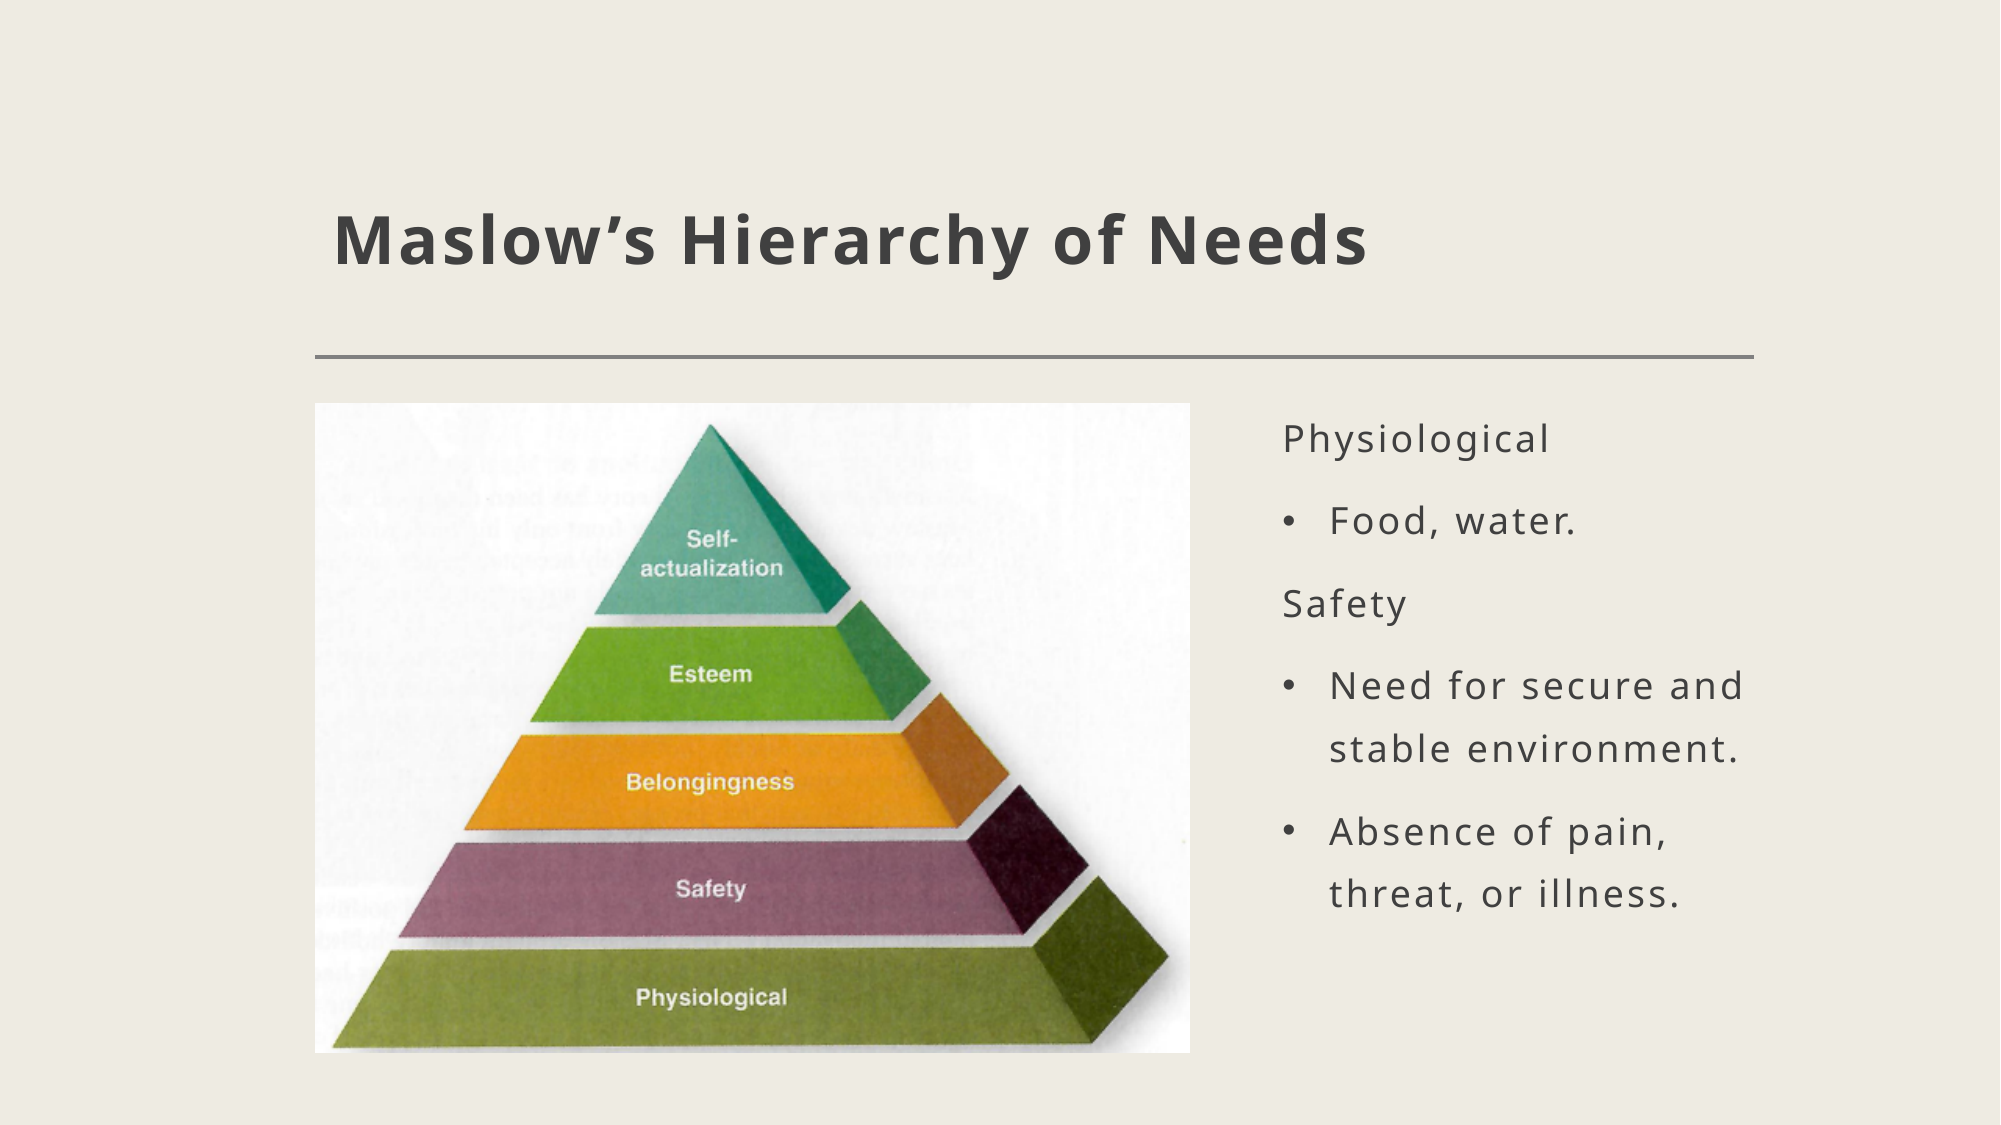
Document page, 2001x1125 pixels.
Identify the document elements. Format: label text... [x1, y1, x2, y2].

title Maslow’s Hierarchy of Needs [315, 72, 1754, 294]
list Physiological Food, water. Safety Need for secure and stable environment. Absence of pain, threat, or illness. [1264, 379, 1767, 1086]
picture [314, 403, 1191, 1053]
